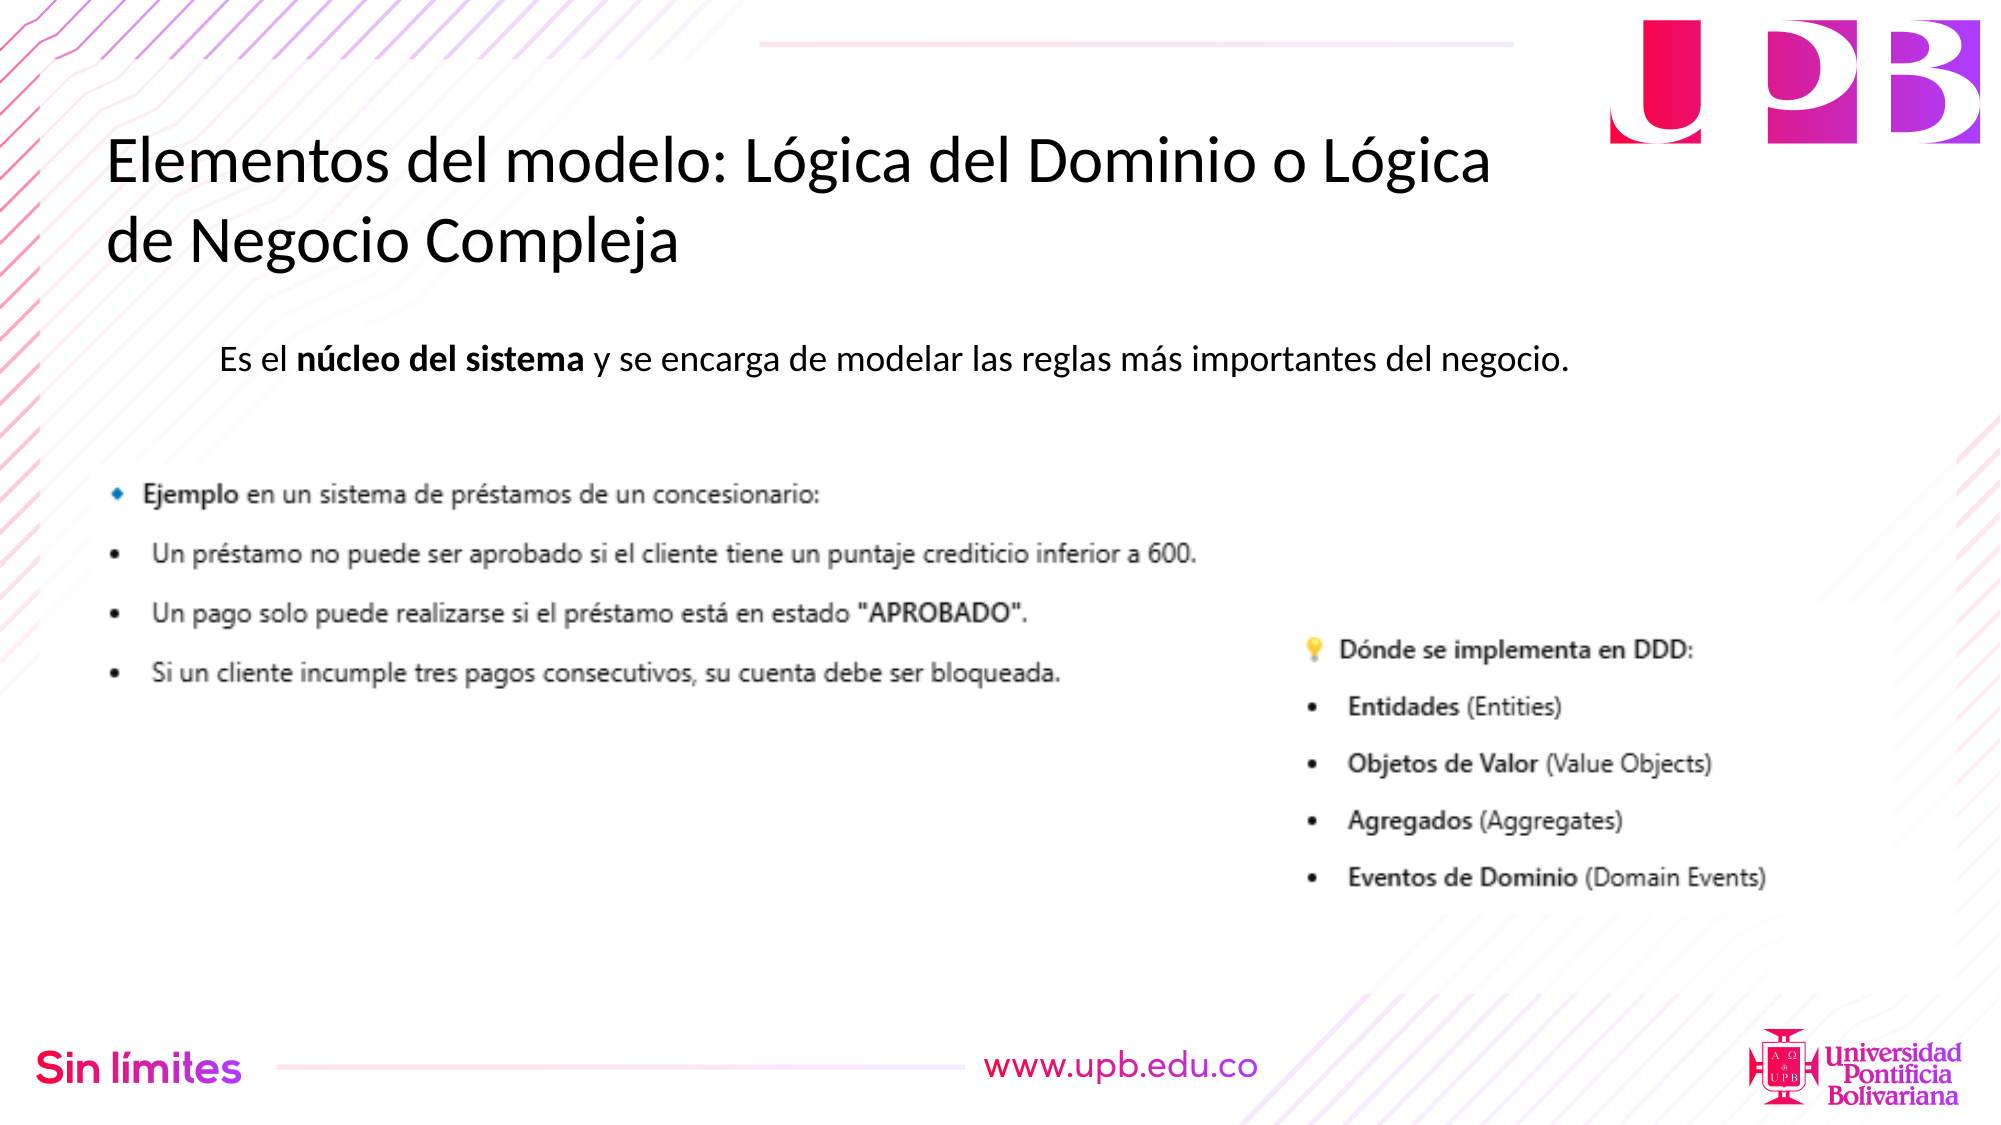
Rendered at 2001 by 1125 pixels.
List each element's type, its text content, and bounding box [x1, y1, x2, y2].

picture [0, 0, 2001, 1125]
text_box Es el núcleo del sistema y se encarga de modelar las reglas más importantes del negocio. [204, 326, 1796, 386]
text_box Elementos del modelo: Lógica del Dominio o Lógica de Negocio Compleja [91, 108, 1587, 283]
